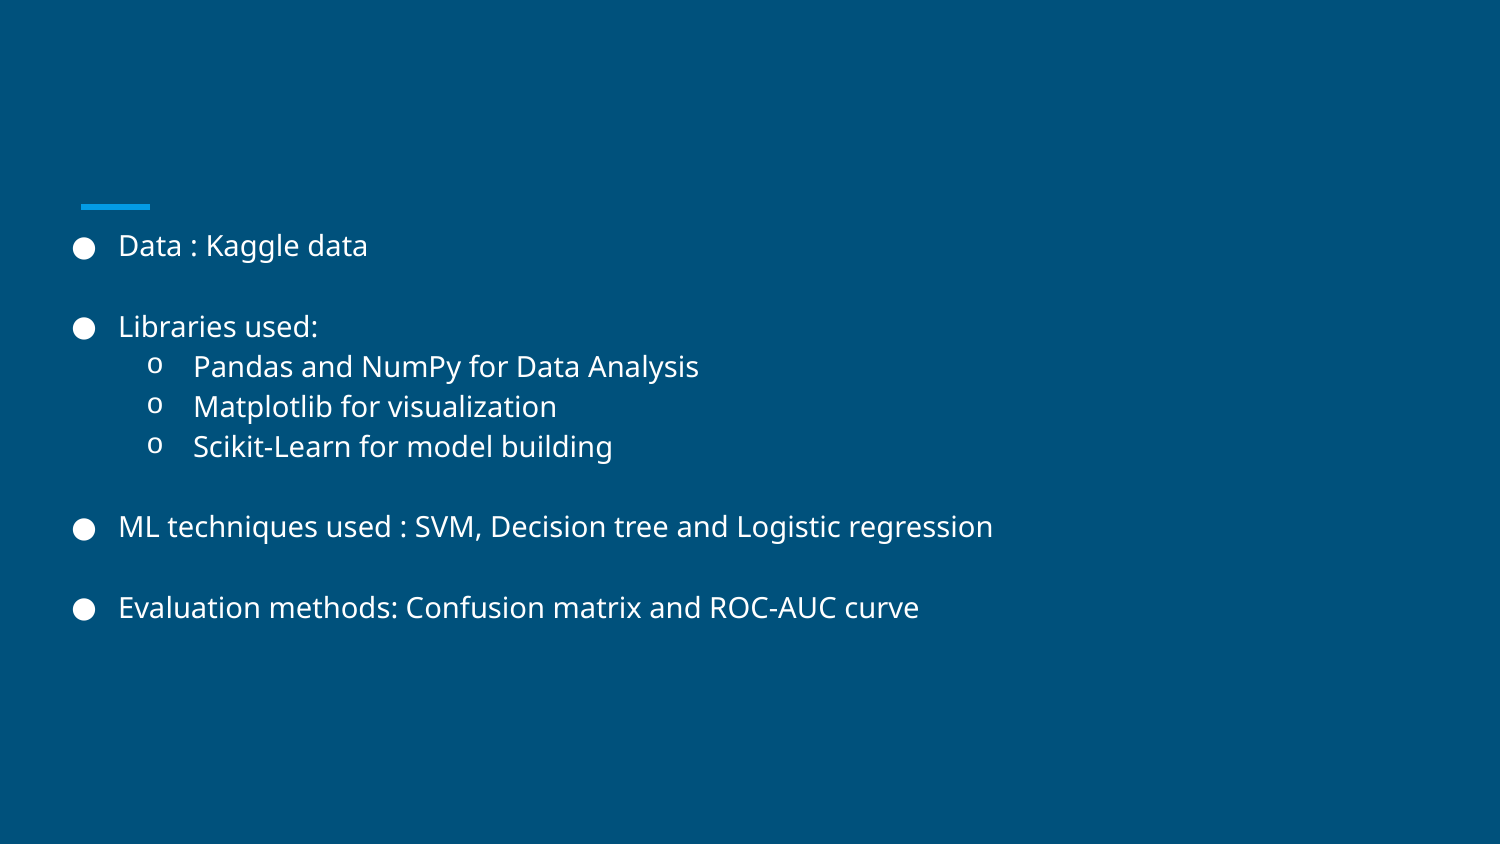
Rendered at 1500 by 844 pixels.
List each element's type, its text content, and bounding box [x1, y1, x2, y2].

list Data : Kaggle data Libraries used: Pandas and NumPy for Data Analysis Matplotlib for visualization Scikit-Learn for model building ML techniques used : SVM, Decision tree and Logistic regression Evaluation methods: Confusion matrix and ROC-AUC curve [56, 207, 1429, 713]
